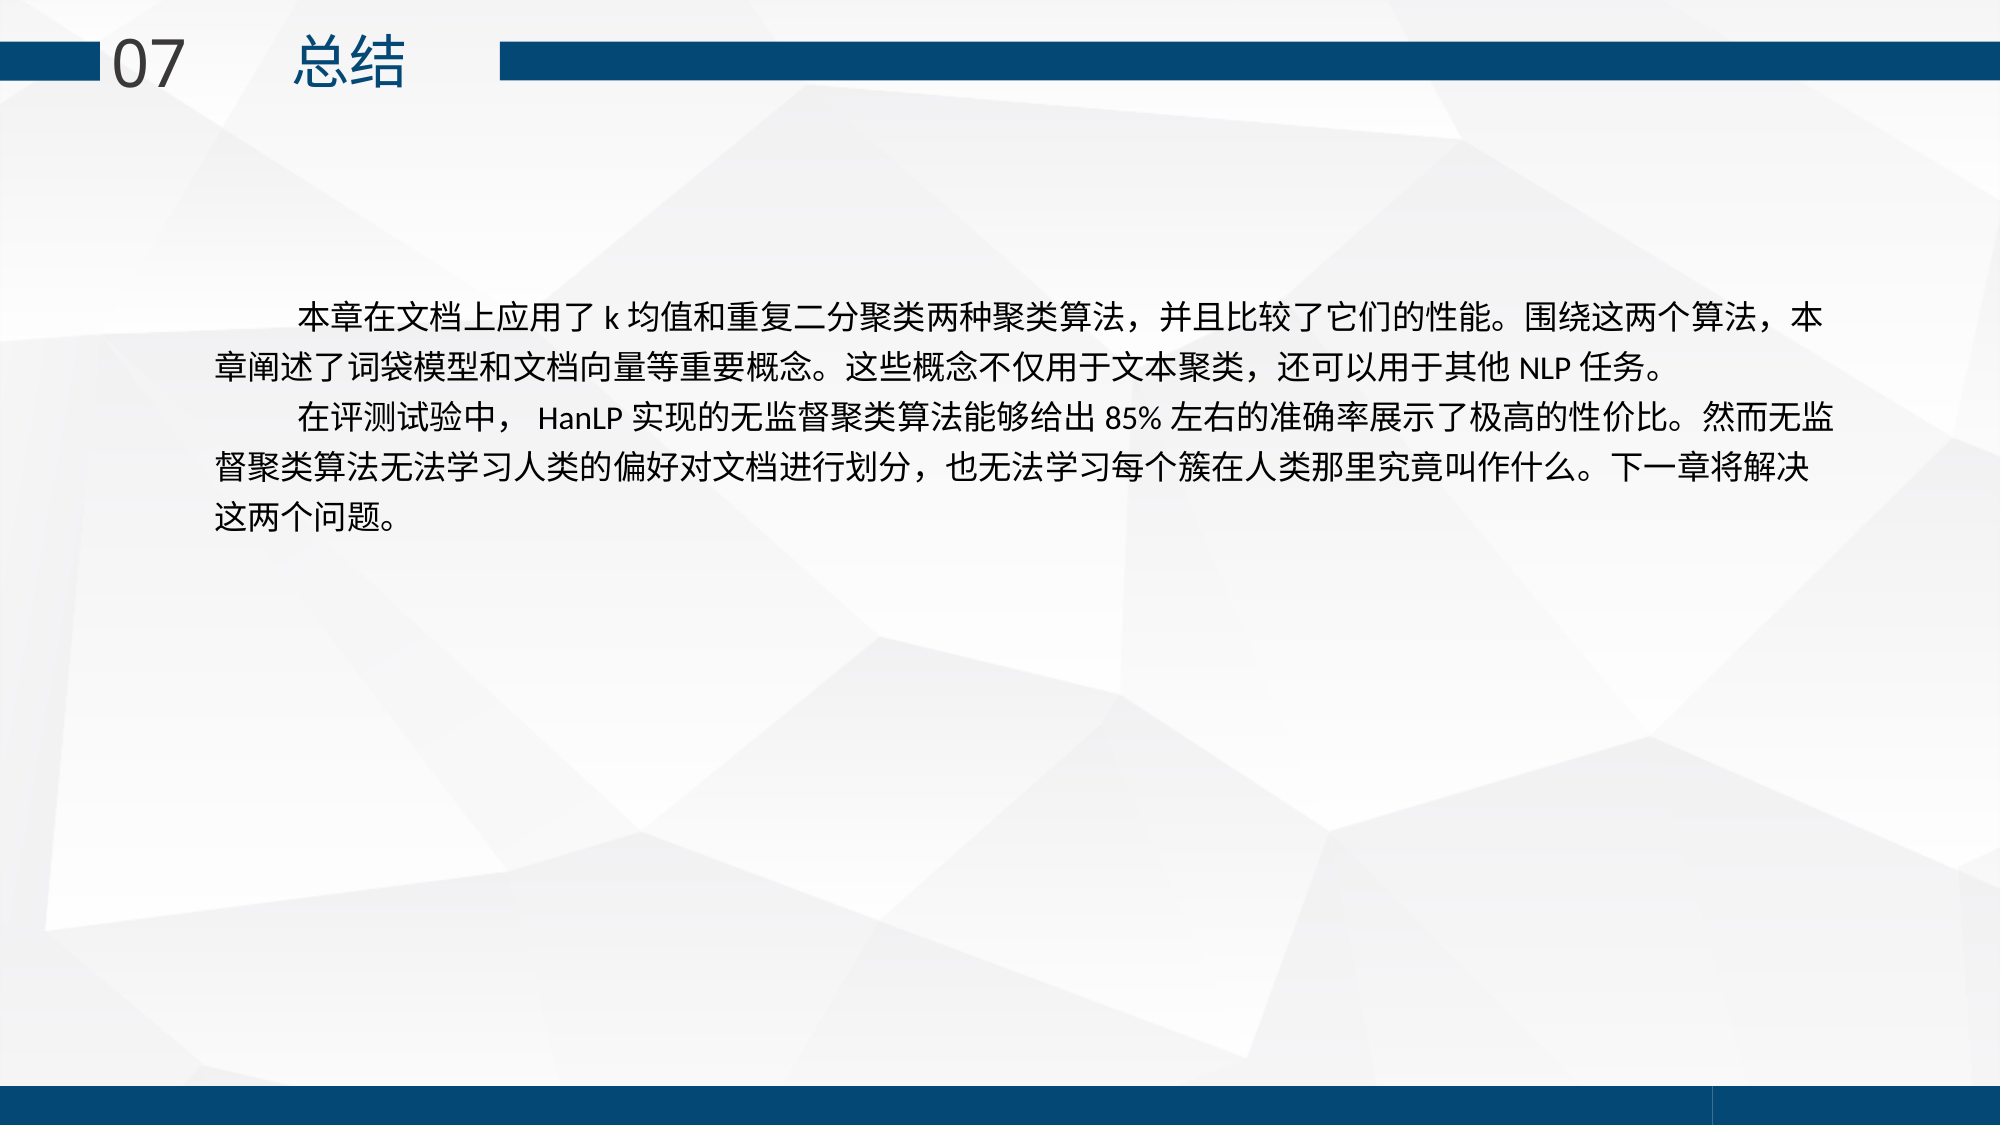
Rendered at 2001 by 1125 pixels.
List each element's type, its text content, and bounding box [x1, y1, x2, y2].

text_box [1713, 1085, 2000, 1125]
text_box 07 [90, 13, 210, 109]
text_box [0, 41, 90, 82]
text_box 总结 [129, 18, 543, 103]
text_box [0, 1085, 1713, 1125]
text_box [543, 41, 2000, 81]
picture [0, 0, 2001, 1125]
text_box 本章在文档上应用了k均值和重复二分聚类两种聚类算法，并且比较了它们的性能。围绕这两个算法，本章阐述了词袋模型和文档向量等重要概念。这些概念不仅用于文本聚类，还可以用于其他NLP任务。 在评测试验中，HanLP实现的无监督聚类算法能够给出85%左右的准确率展示了极高的性价比。然而无监督聚类算法无法学习人类的偏好对文档进行划分，也无法学习每个簇在人类那里究竟叫作什么。下一章将解决这两个问题。 [199, 279, 1857, 544]
